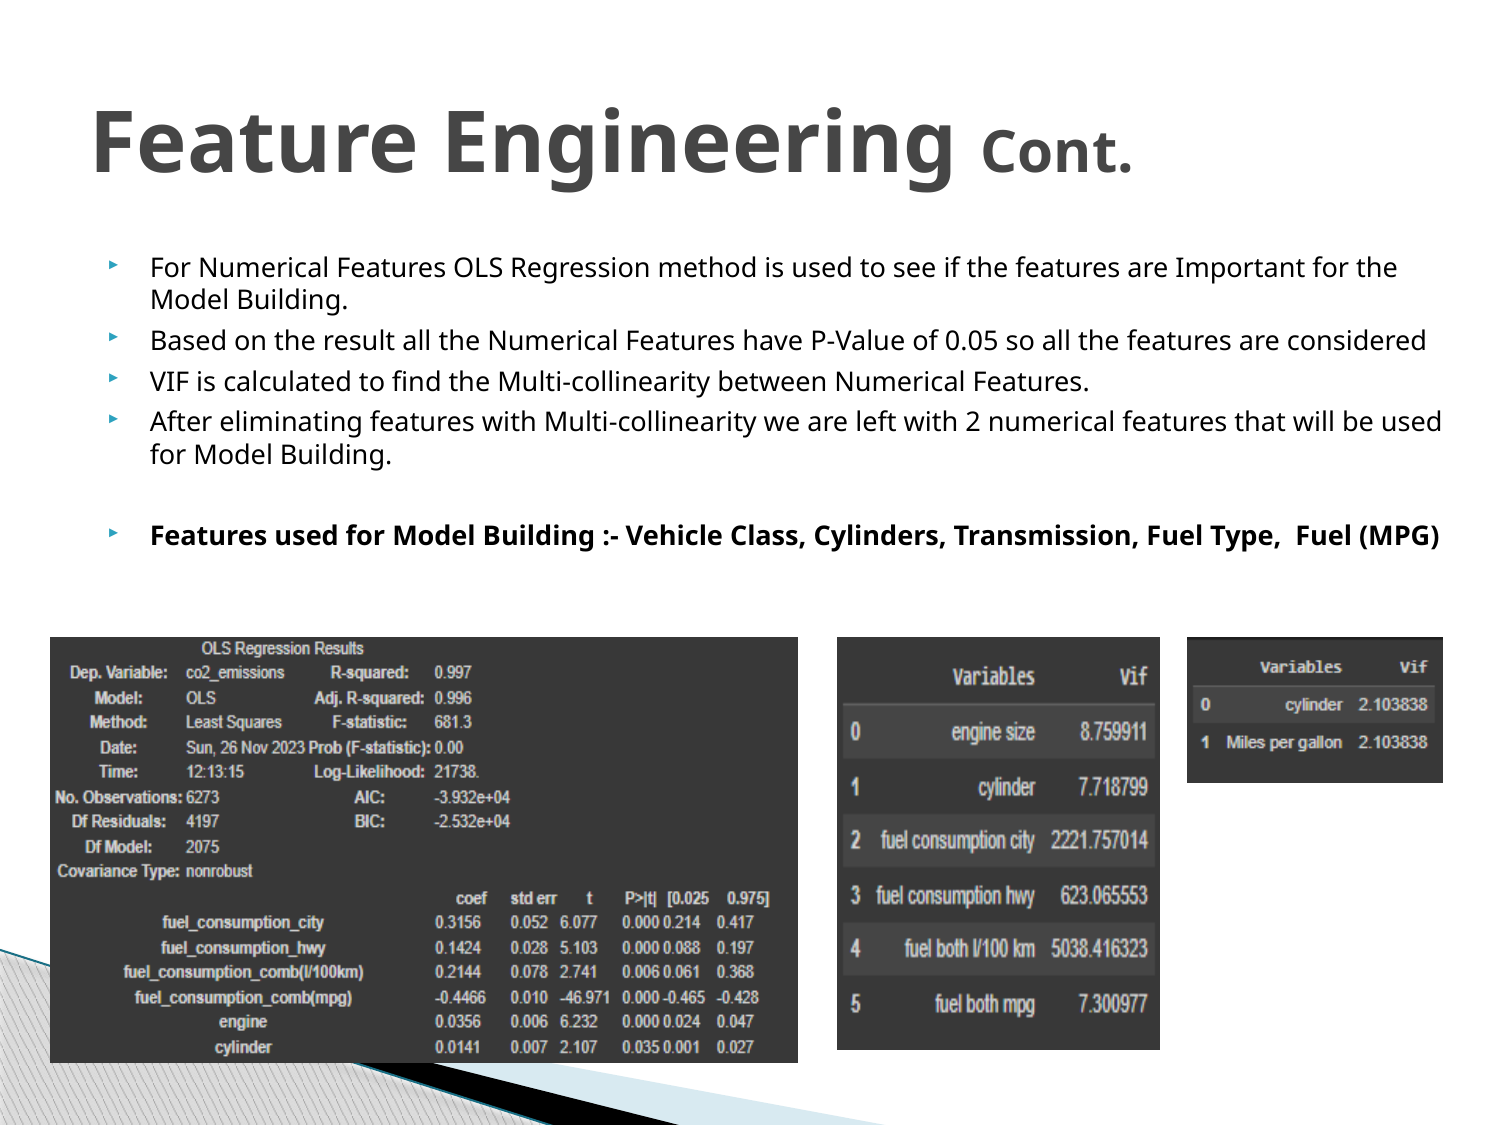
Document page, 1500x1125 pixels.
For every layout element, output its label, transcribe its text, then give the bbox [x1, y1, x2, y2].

picture [1187, 637, 1443, 784]
title Feature Engineering Cont. [75, 45, 1425, 233]
list For Numerical Features OLS Regression method is used to see if the features are Important for the Model Building. Based on the result all the Numerical Features have P-Value of 0.05 so all the features are considered VIF is calculated to find the Multi-collinearity between Numerical Features. After eliminating features with Multi-collinearity we are left with 2 numerical features that will be used for Model Building. Features used for Model Building :- Vehicle Class, Cylinders, Transmission, Fuel Type, Fuel (MPG) [75, 243, 1463, 986]
picture [49, 637, 798, 1063]
picture [837, 637, 1160, 1051]
